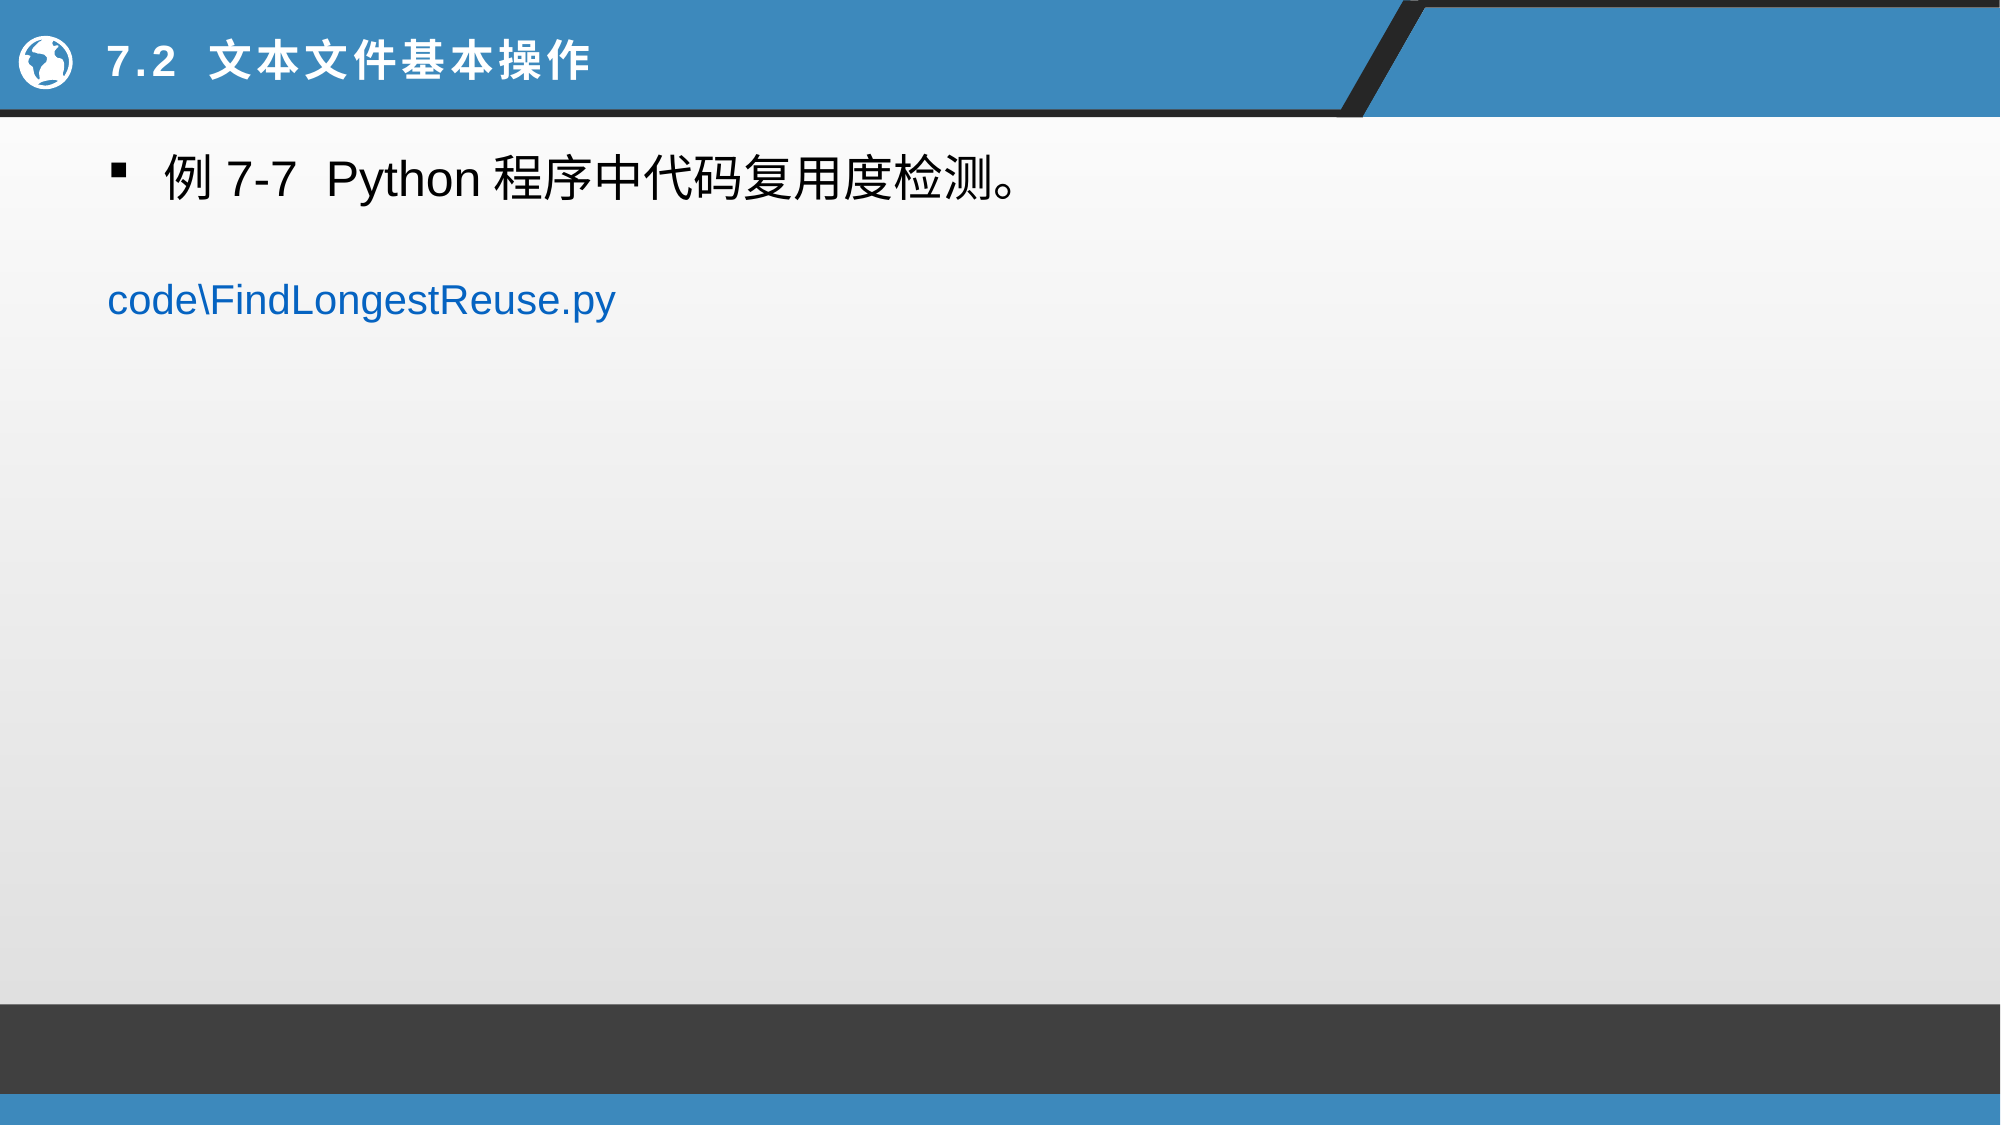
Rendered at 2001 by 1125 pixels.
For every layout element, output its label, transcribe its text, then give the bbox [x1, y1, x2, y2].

list 例7-7 Python程序中代码复用度检测。 code\FindLongestReuse.py [90, 146, 1921, 976]
title 7.2 文本文件基本操作 [90, 24, 977, 93]
